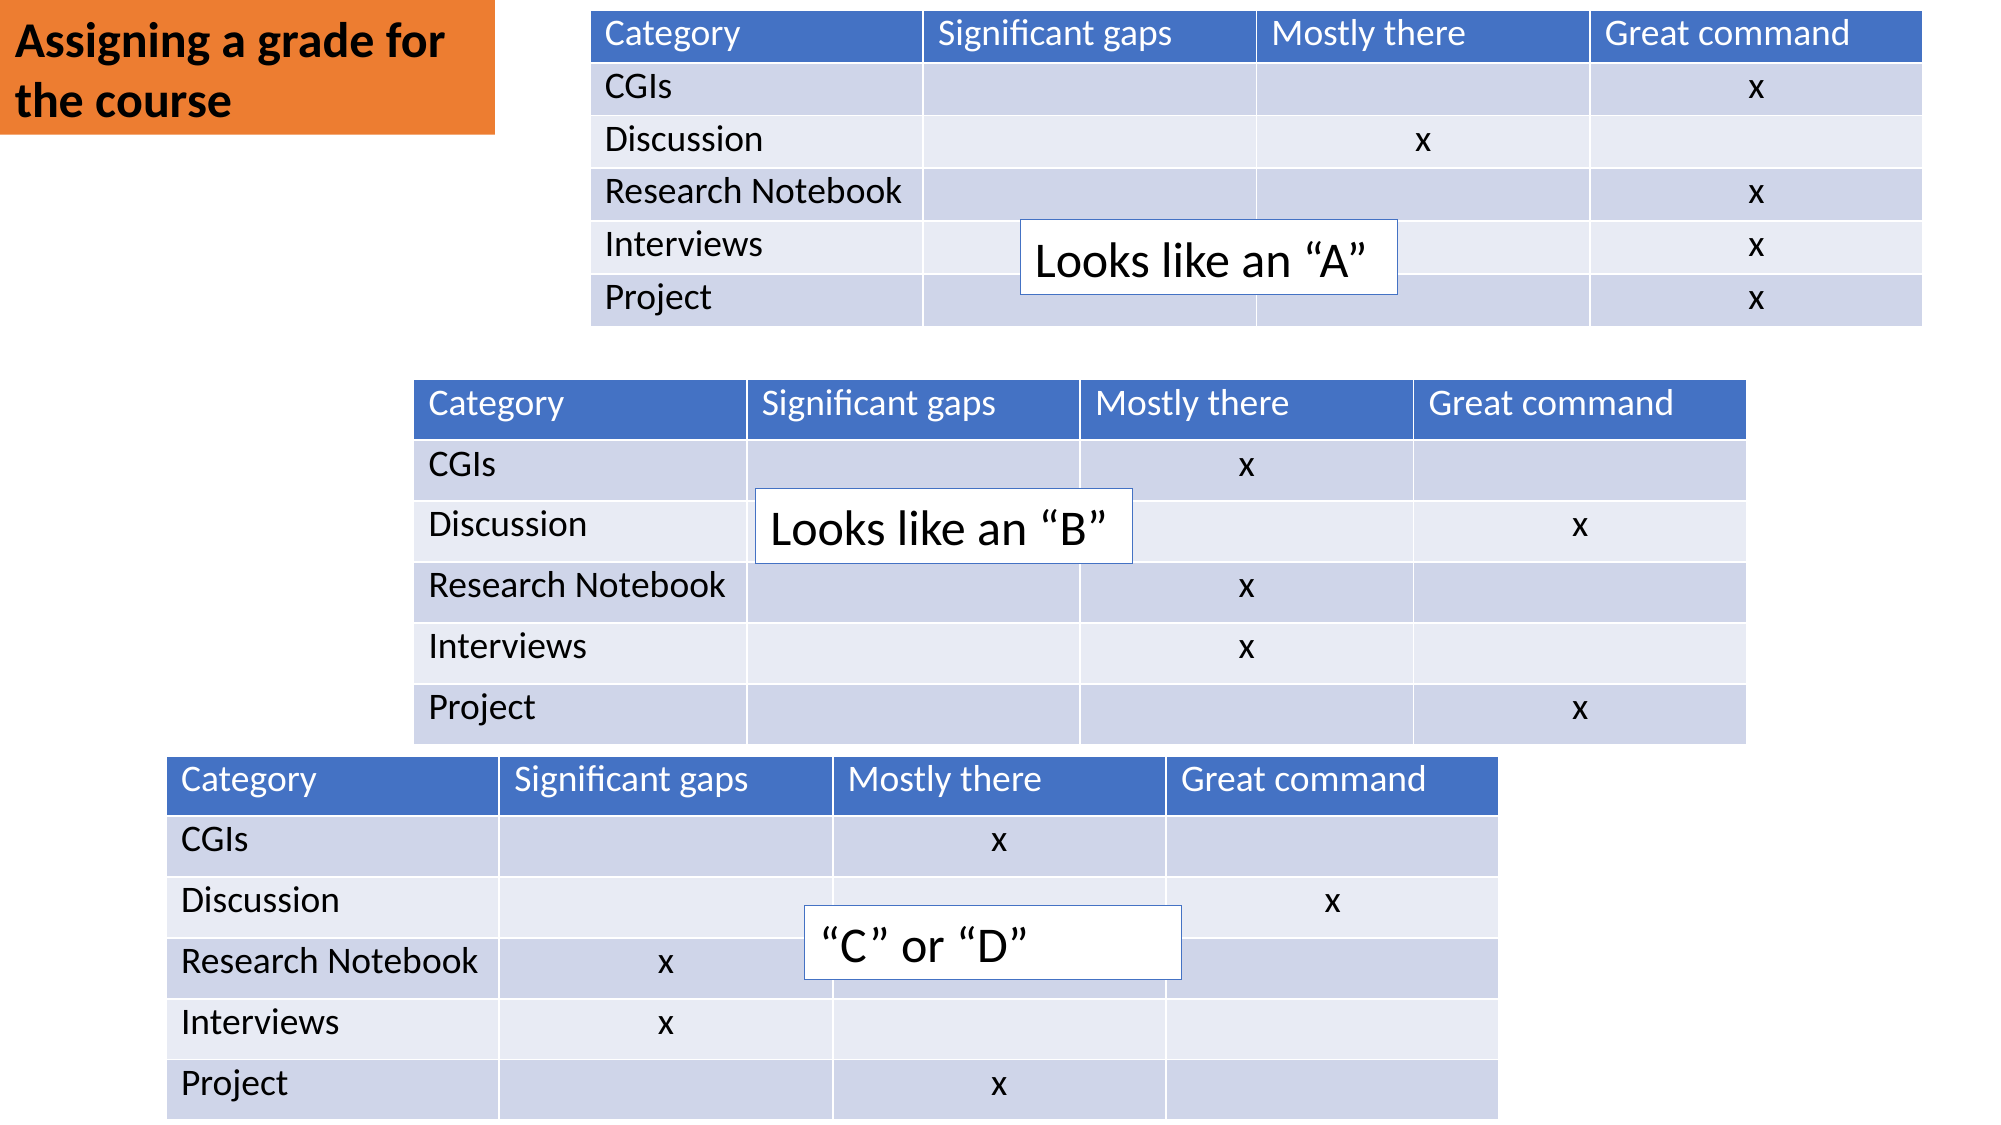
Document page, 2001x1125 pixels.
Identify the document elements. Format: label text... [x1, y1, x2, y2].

table_cell [1591, 116, 1922, 167]
table_cell [748, 441, 1079, 500]
table_cell Project [414, 685, 746, 744]
table_cell [1167, 817, 1498, 876]
table_cell Discussion [591, 116, 922, 167]
table_cell [500, 817, 832, 876]
table_cell [834, 878, 1165, 905]
text_box “C” or “D” [804, 905, 1182, 980]
table_cell Interviews [591, 222, 922, 273]
text_box Looks like an “B” [755, 488, 1133, 564]
table_cell x [1591, 169, 1922, 220]
table_header Great command [1414, 380, 1746, 439]
table_header Category [414, 380, 746, 439]
table_cell Project [167, 1060, 498, 1119]
table_header Significant gaps [500, 757, 832, 815]
table_cell x [1591, 222, 1922, 273]
table_cell [748, 624, 1079, 683]
table_cell x [1257, 116, 1589, 167]
table_cell [748, 563, 1079, 622]
table_cell [924, 222, 1020, 273]
table_cell [924, 275, 1256, 326]
text_box Assigning a grade for the course [0, 0, 495, 135]
table_cell [1398, 222, 1589, 273]
table_cell x [1081, 441, 1413, 500]
table_cell [748, 502, 755, 561]
table_cell Discussion [167, 878, 498, 937]
table_cell [1133, 502, 1413, 561]
text_box Looks like an “A” [1020, 219, 1398, 295]
table_header Category [167, 757, 498, 815]
table_cell x [500, 1000, 832, 1059]
table_header Category [591, 11, 922, 62]
table_cell x [1081, 563, 1413, 622]
table_cell Research Notebook [414, 563, 746, 622]
table_cell [924, 116, 1256, 167]
table_header Great command [1591, 11, 1922, 62]
table_header Mostly there [834, 757, 1165, 815]
table_cell CGIs [167, 817, 498, 876]
table_cell [748, 685, 1079, 744]
table_cell x [1414, 685, 1746, 744]
table_cell x [1081, 624, 1413, 683]
table_header Significant gaps [748, 380, 1079, 439]
table_cell x [1167, 878, 1498, 937]
table_cell [1414, 624, 1746, 683]
table_cell x [834, 817, 1165, 876]
table_cell x [1591, 275, 1922, 326]
table_header Mostly there [1081, 380, 1413, 439]
table_cell Discussion [414, 502, 746, 561]
table_cell x [1591, 64, 1922, 115]
table_cell Interviews [414, 624, 746, 683]
table_cell [1167, 939, 1498, 998]
table_cell [500, 1060, 832, 1119]
table_cell CGIs [414, 441, 746, 500]
table_cell [1414, 441, 1746, 500]
table_cell [500, 878, 832, 937]
table_cell [924, 64, 1256, 115]
table_cell [924, 169, 1256, 220]
table_cell Interviews [167, 1000, 498, 1059]
table_cell Research Notebook [591, 169, 922, 220]
table_cell [834, 980, 1165, 998]
table_header Mostly there [1257, 11, 1589, 62]
table_cell [1257, 169, 1589, 220]
table_cell [1081, 685, 1413, 744]
table_cell [1257, 275, 1589, 326]
table_cell [1167, 1000, 1498, 1059]
table_cell x [1414, 502, 1746, 561]
table_cell [1167, 1060, 1498, 1119]
table_cell Project [591, 275, 922, 326]
table_header Great command [1167, 757, 1498, 815]
table_cell x [834, 1060, 1165, 1119]
table_header Significant gaps [924, 11, 1256, 62]
table_cell Research Notebook [167, 939, 498, 998]
table_cell CGIs [591, 64, 922, 115]
table_cell [1257, 64, 1589, 115]
table_cell x [500, 939, 832, 998]
table_cell [1414, 563, 1746, 622]
table_cell [834, 1000, 1165, 1059]
